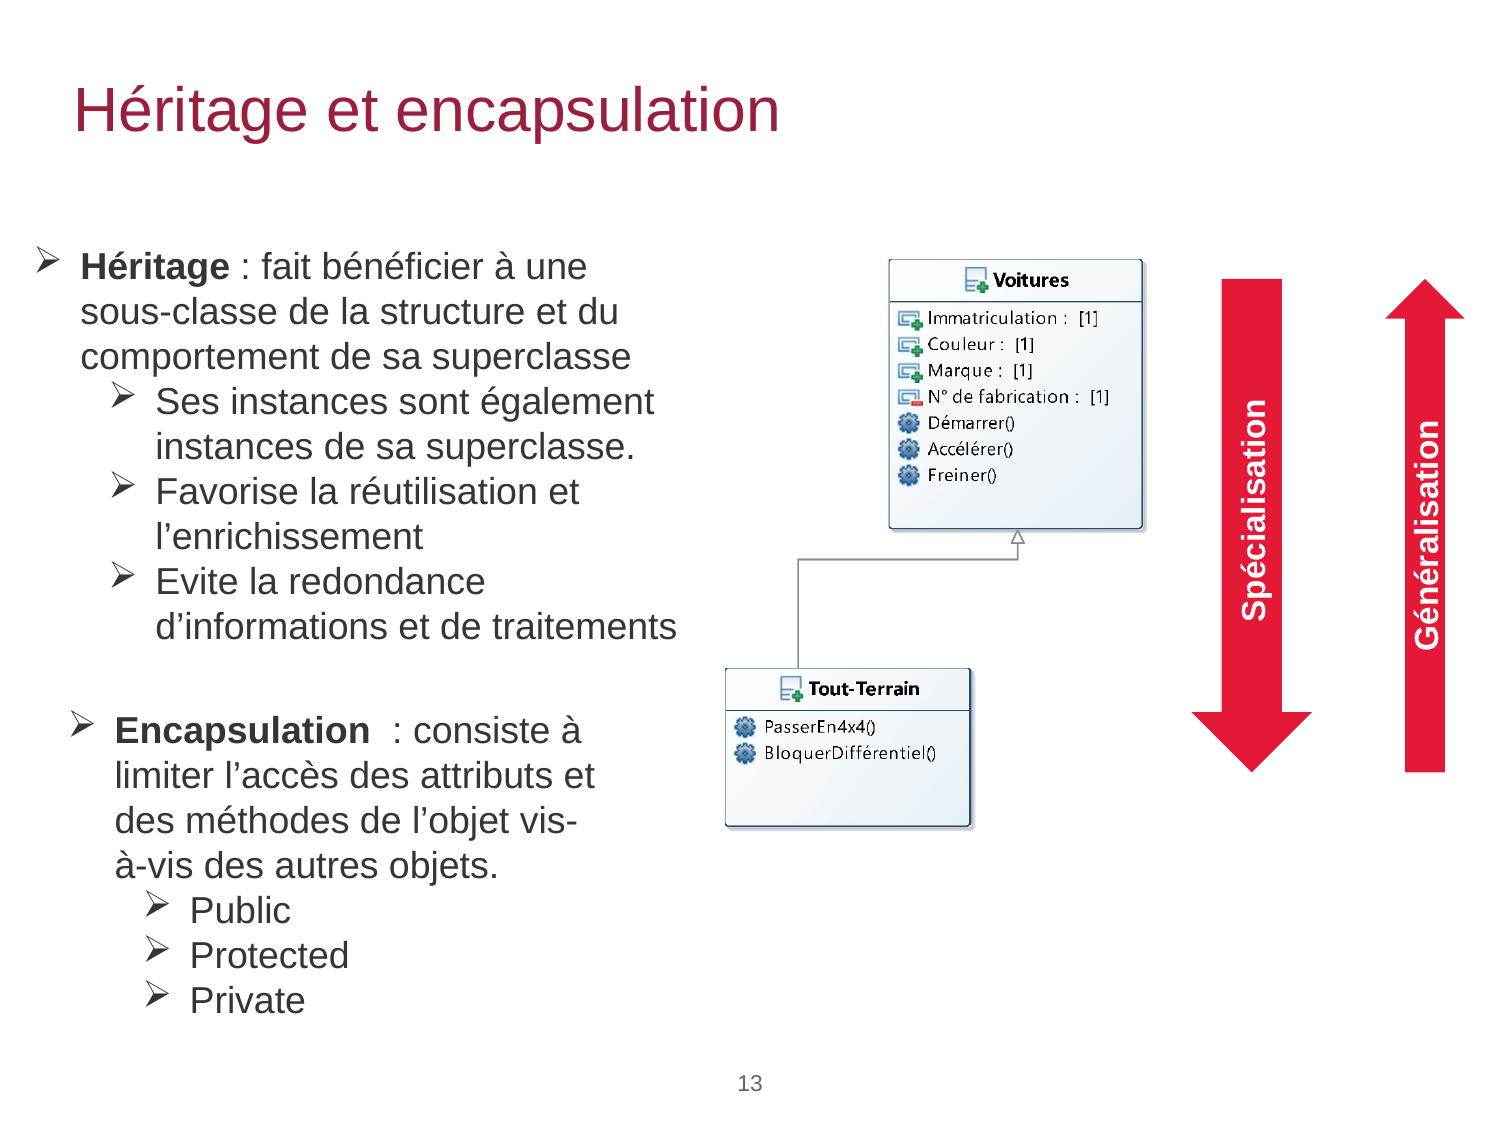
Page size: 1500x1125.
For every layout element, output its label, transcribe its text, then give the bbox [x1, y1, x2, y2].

slide_number 13 [686, 1068, 814, 1109]
text_box Encapsulation : consiste à limiter l’accès des attributs et des méthodes de l’objet vis-à-vis des autres objets. Public Protected Private [53, 698, 616, 1028]
text_box Spécialisation [1191, 278, 1312, 773]
text_box Généralisation [1385, 278, 1465, 773]
text_box Héritage : fait bénéficier à une sous-classe de la structure et du comportement de sa superclasse Ses instances sont également instances de sa superclasse. Favorise la réutilisation et l’enrichissement Evite la redondance d’informations et de traitements [33, 242, 687, 738]
title Héritage et encapsulation [73, 30, 1425, 182]
picture [708, 242, 1164, 848]
